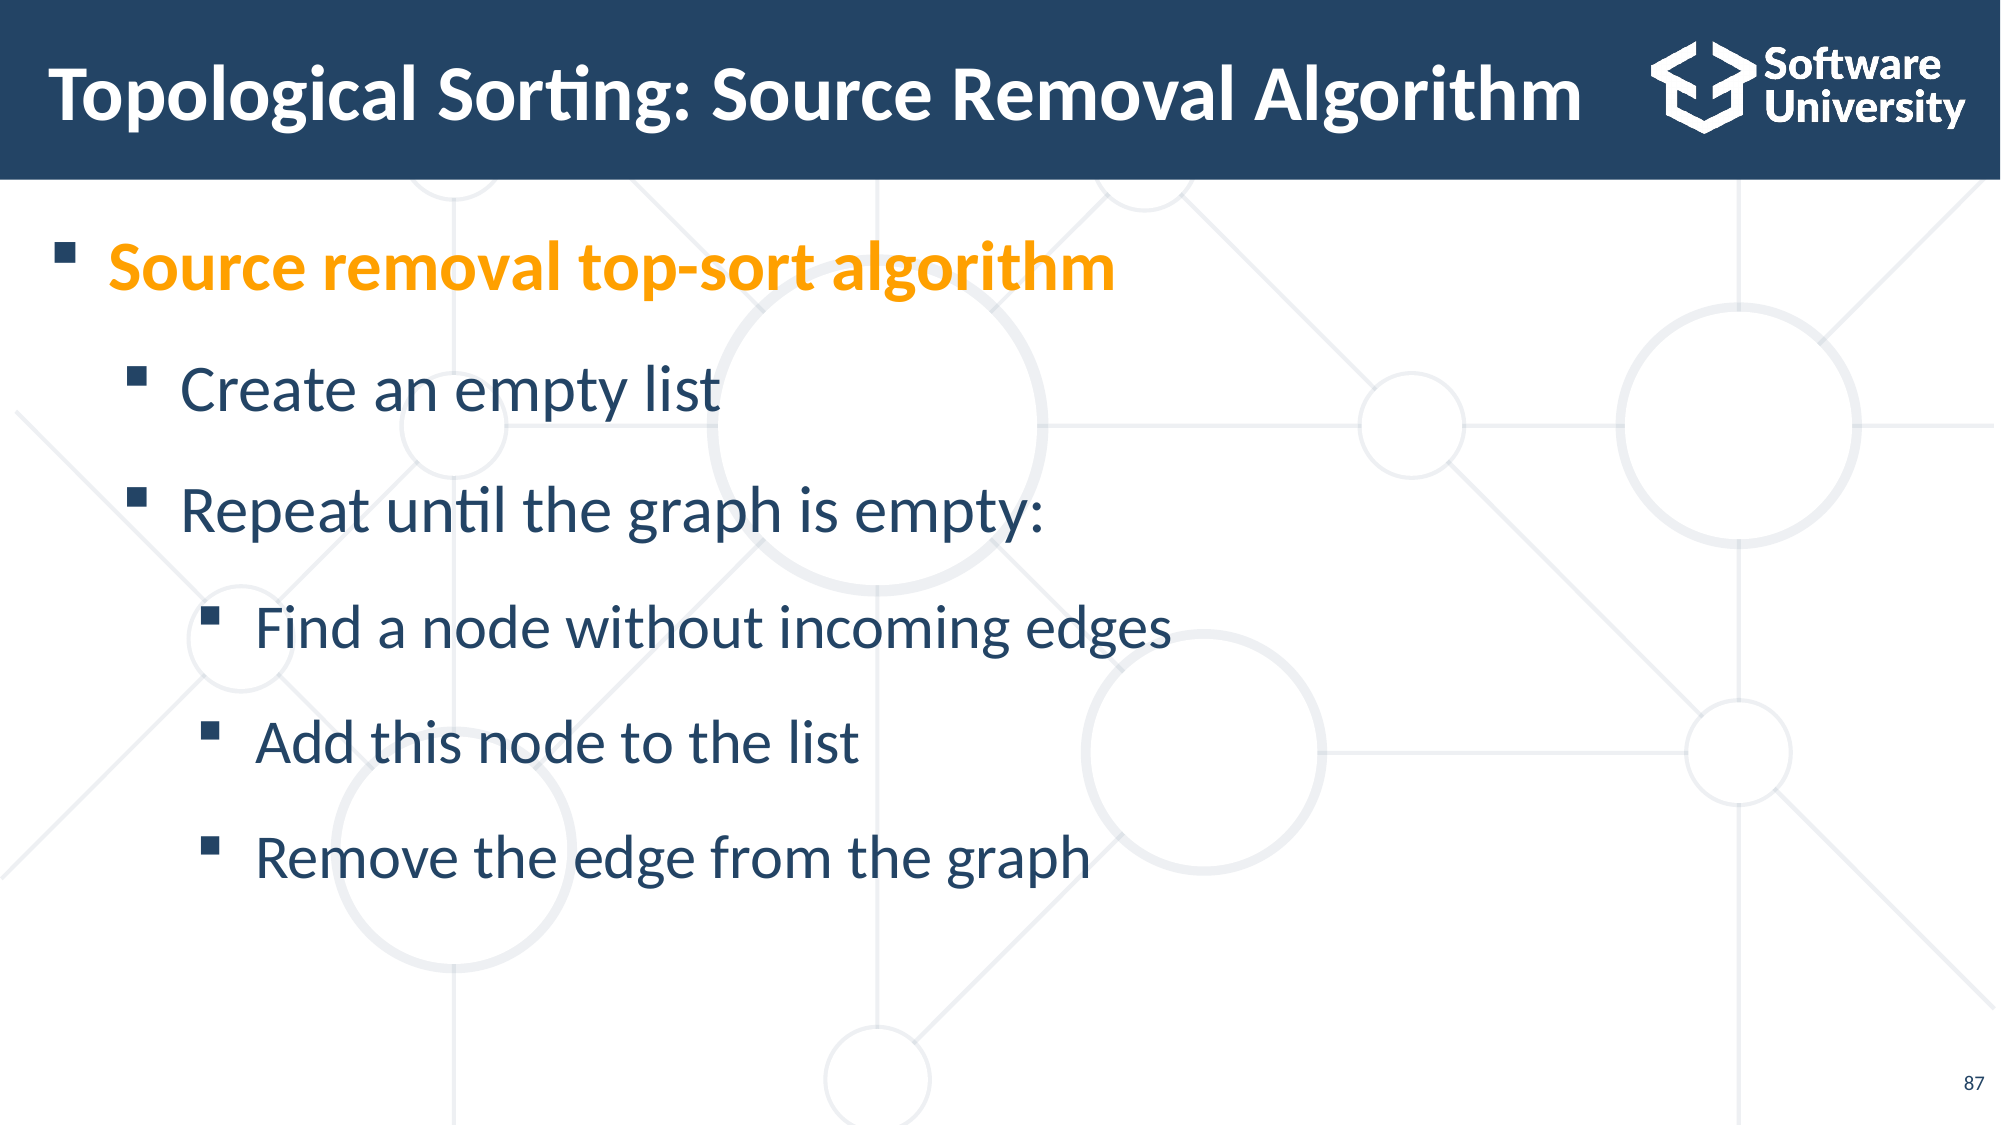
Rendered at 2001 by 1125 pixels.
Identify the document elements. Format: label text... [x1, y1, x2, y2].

slide_number 87 [1929, 1070, 2000, 1103]
picture [1651, 41, 1966, 134]
title Topological Sorting: Source Removal Algorithm [31, 16, 1625, 162]
list Source removal top-sort algorithm Create an empty list Repeat until the graph is empty: Find a node without incoming edges Add this node to the list Remove the edge from the graph [31, 196, 1970, 1104]
